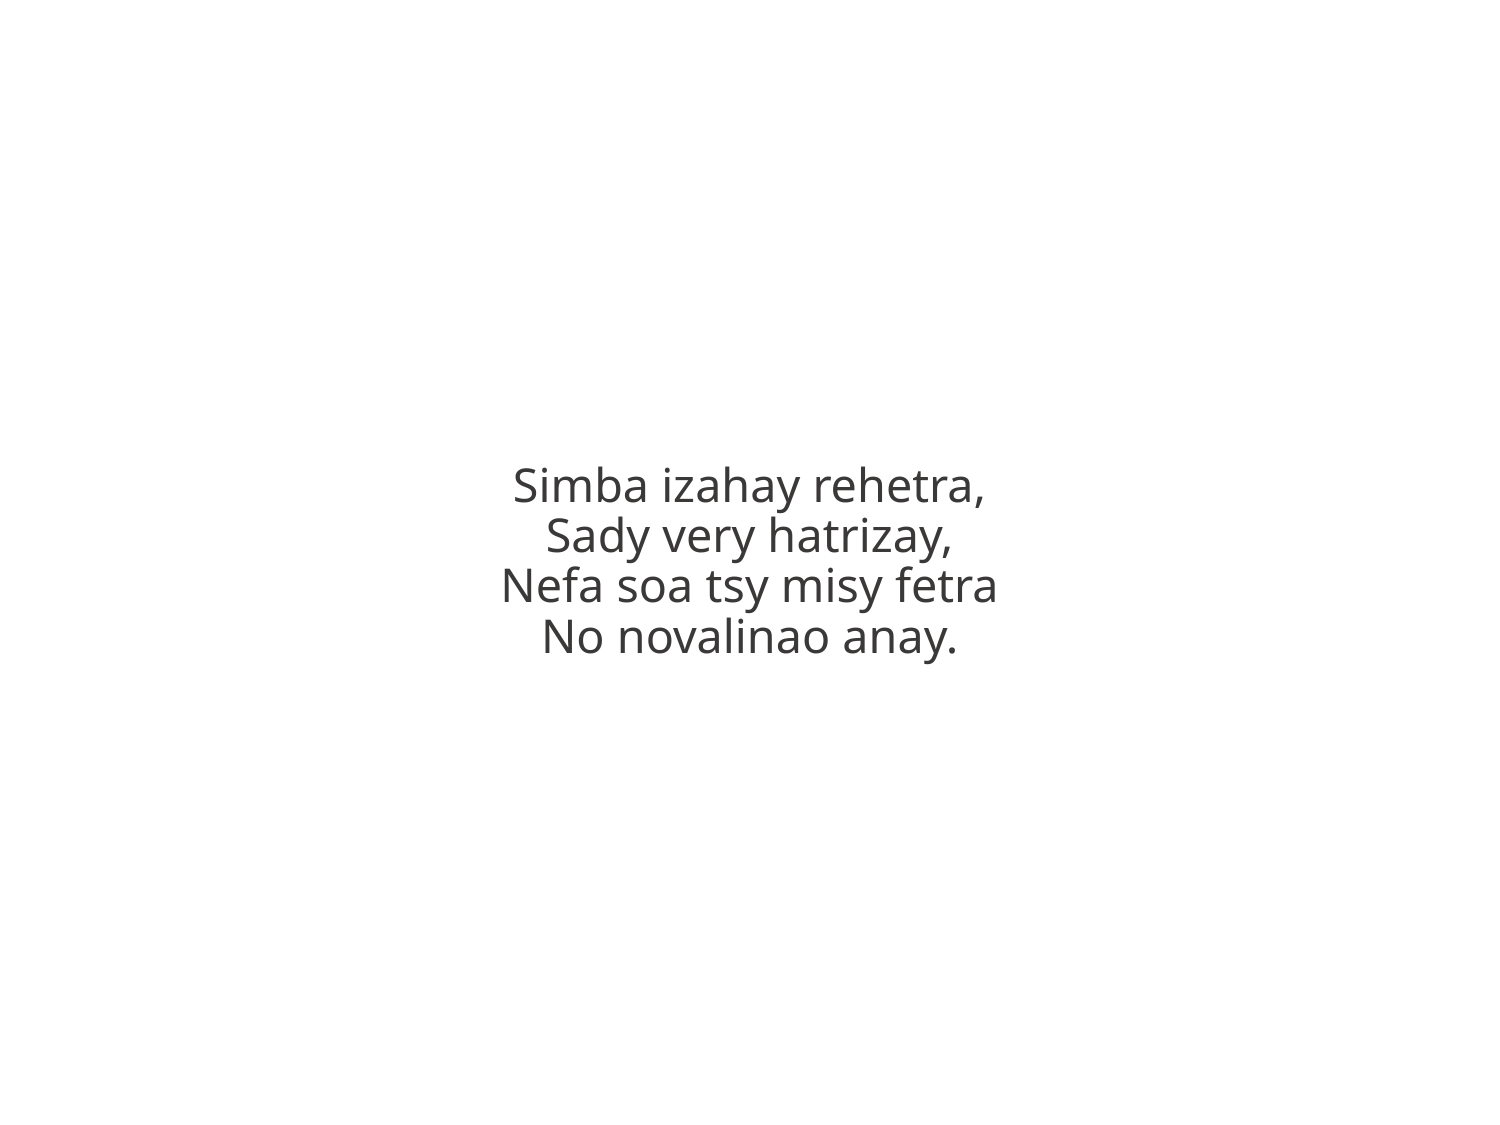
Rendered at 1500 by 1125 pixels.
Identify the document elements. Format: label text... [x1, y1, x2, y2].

title Simba izahay rehetra, Sady very hatrizay, Nefa soa tsy misy fetra No novalinao anay. [103, 453, 1397, 672]
